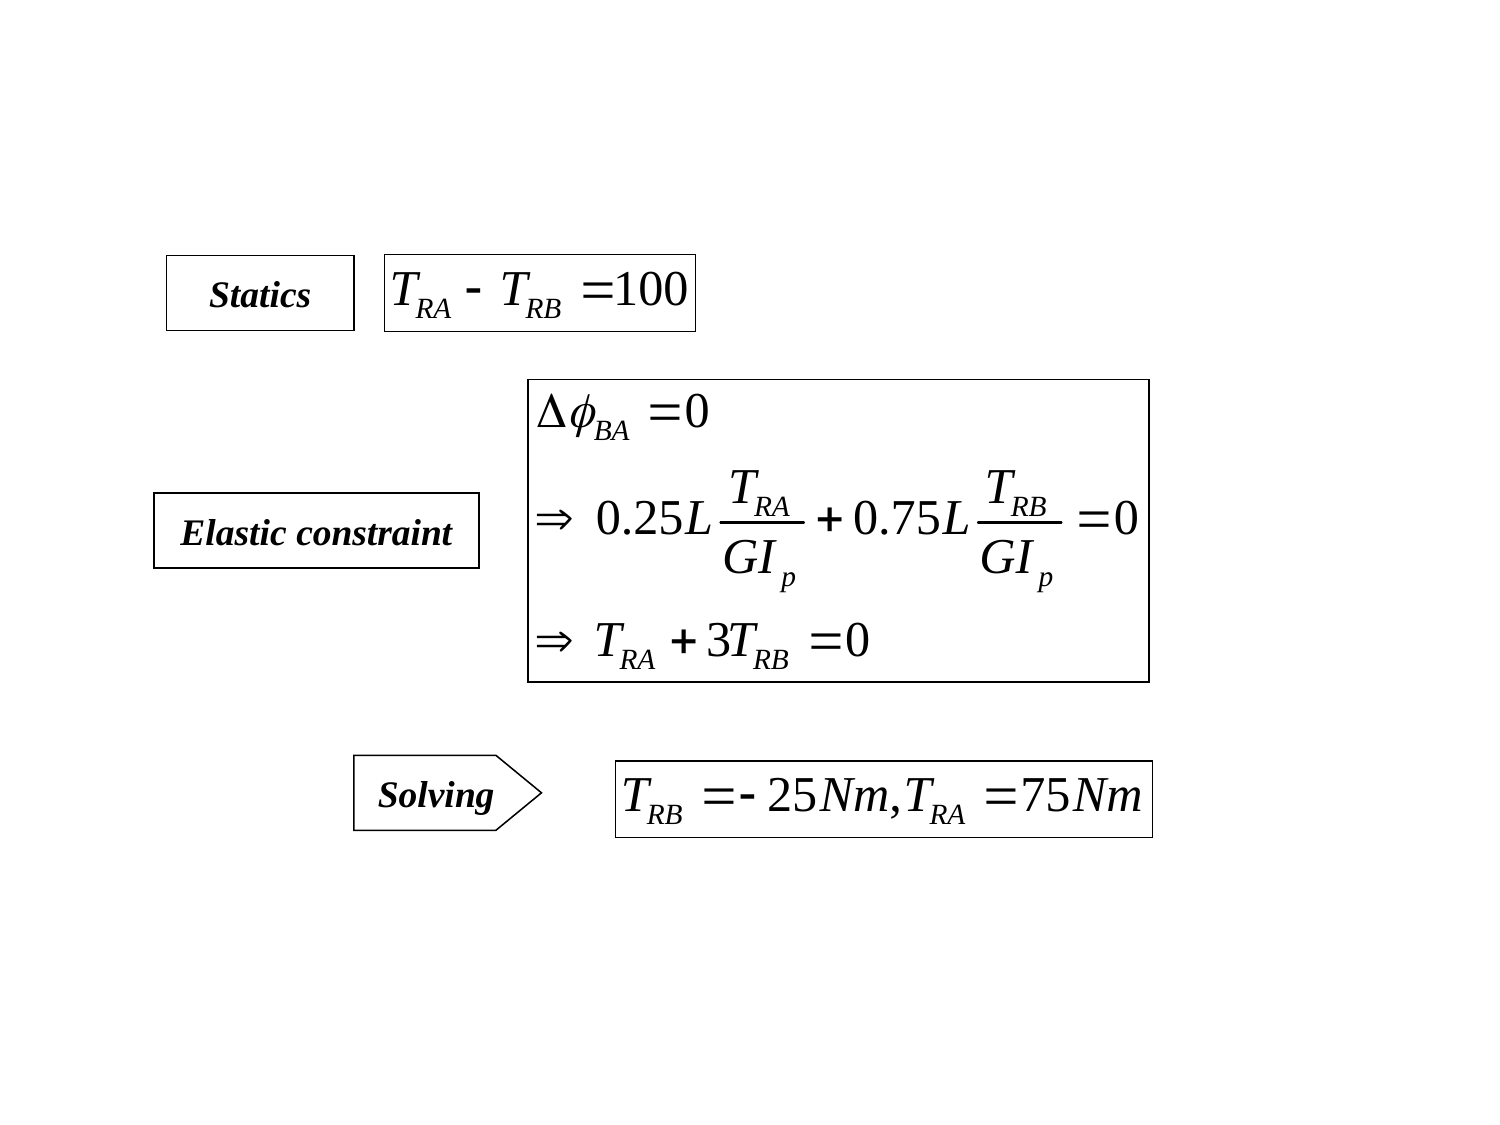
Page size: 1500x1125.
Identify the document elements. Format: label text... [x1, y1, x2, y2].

text_box Solving [353, 755, 542, 831]
text_box Statics [166, 255, 354, 331]
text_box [616, 761, 1152, 838]
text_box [384, 255, 696, 331]
text_box Elastic constraint [153, 492, 479, 568]
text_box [528, 380, 1149, 682]
